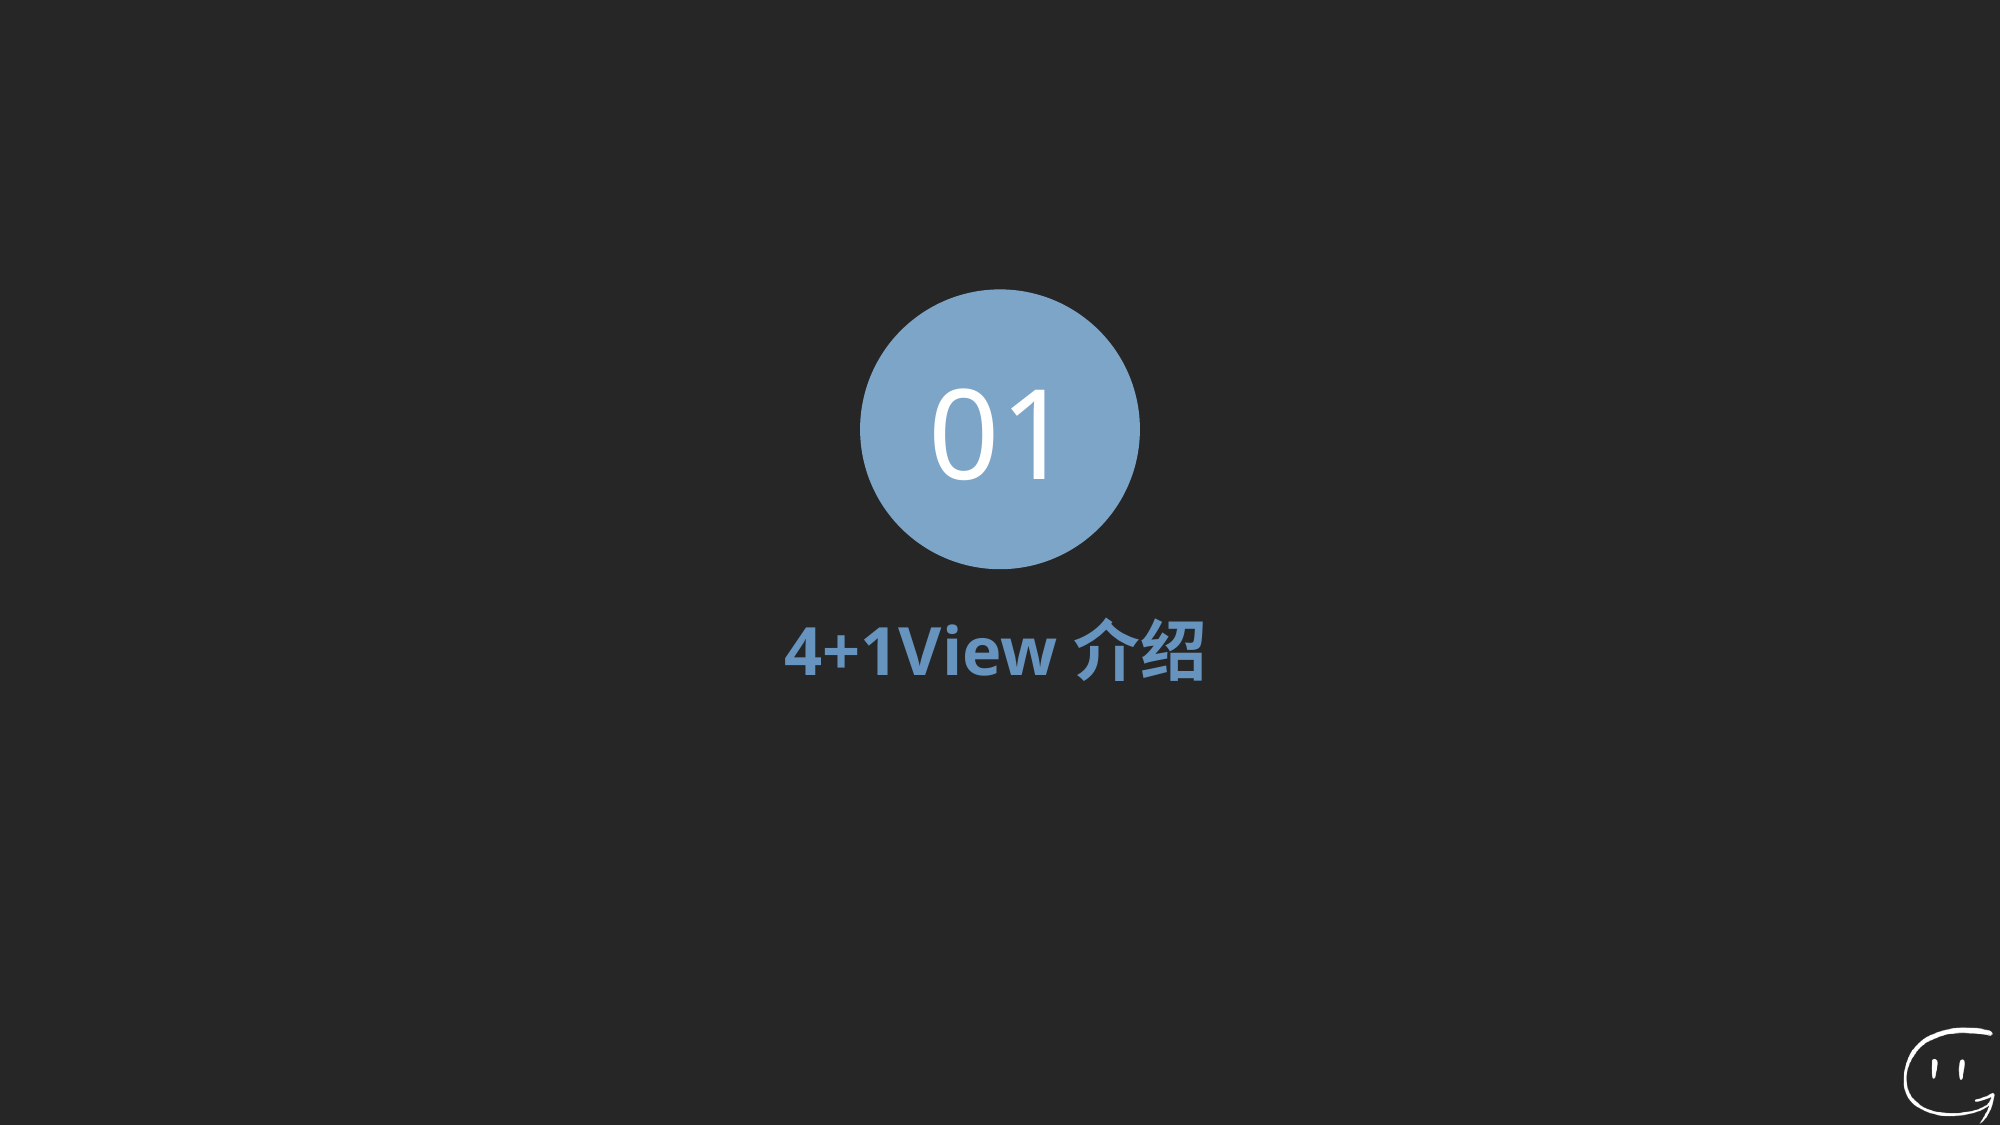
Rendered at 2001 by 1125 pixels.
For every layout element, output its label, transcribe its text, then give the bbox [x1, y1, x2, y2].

picture [1899, 1023, 2000, 1125]
text_box 01 [859, 288, 1141, 571]
text_box 4+1View介绍 [769, 601, 1223, 697]
